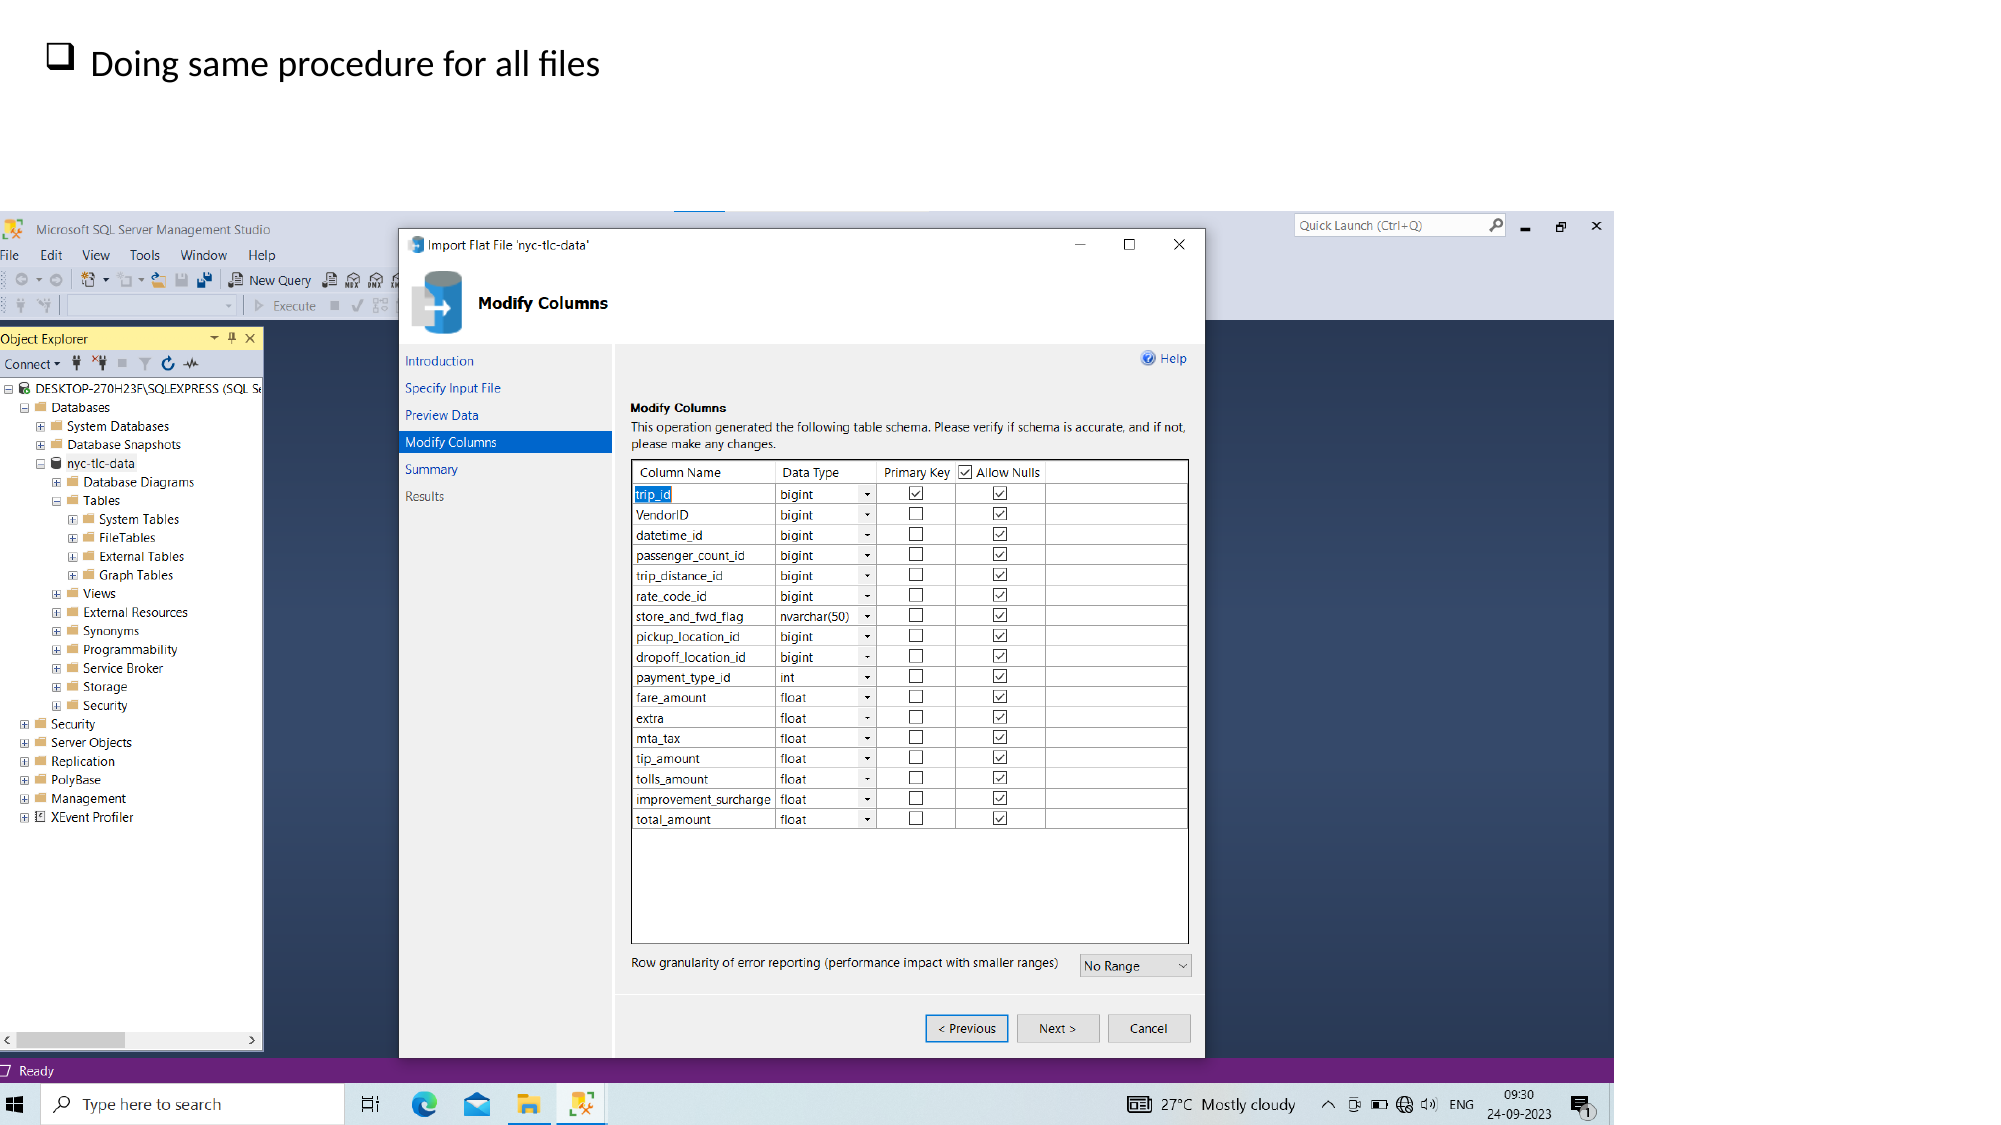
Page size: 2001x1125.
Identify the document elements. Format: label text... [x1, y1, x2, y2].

picture [0, 211, 1614, 1125]
text_box Doing same procedure for all files [29, 32, 1575, 92]
